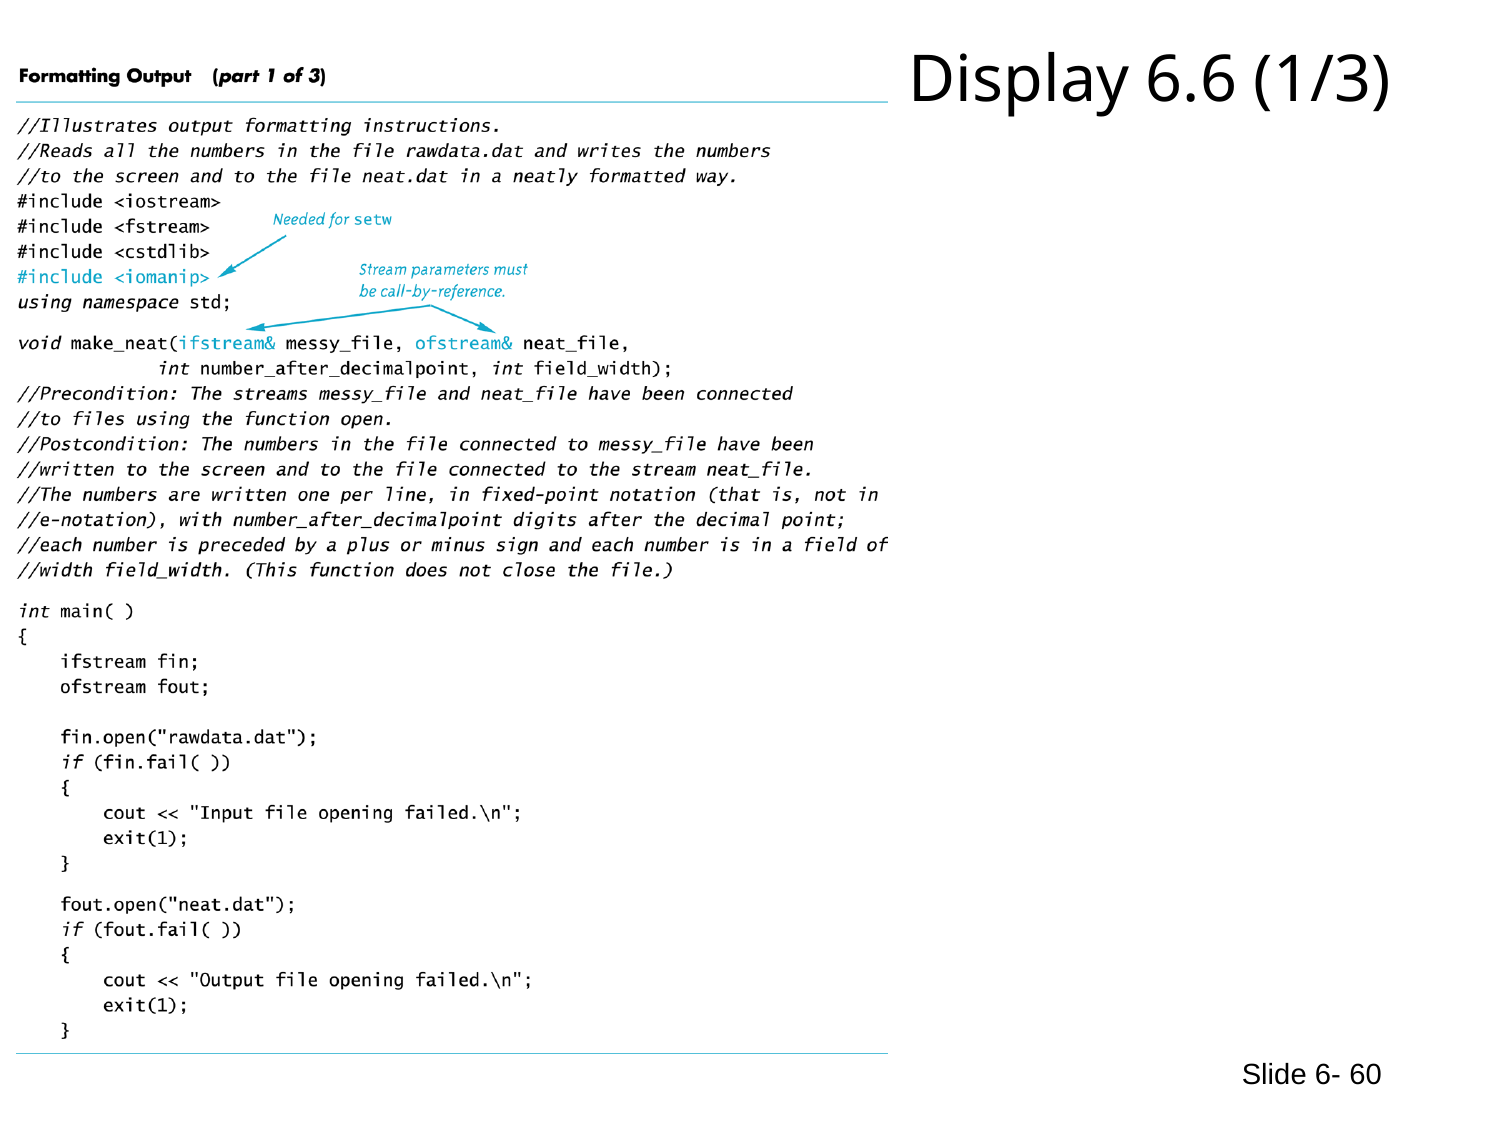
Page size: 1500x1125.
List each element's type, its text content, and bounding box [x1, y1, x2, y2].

picture [16, 64, 888, 1054]
title Display 6.6 (1/3) [894, 37, 1488, 201]
slide_number Slide 6- 60 [1059, 1042, 1397, 1103]
